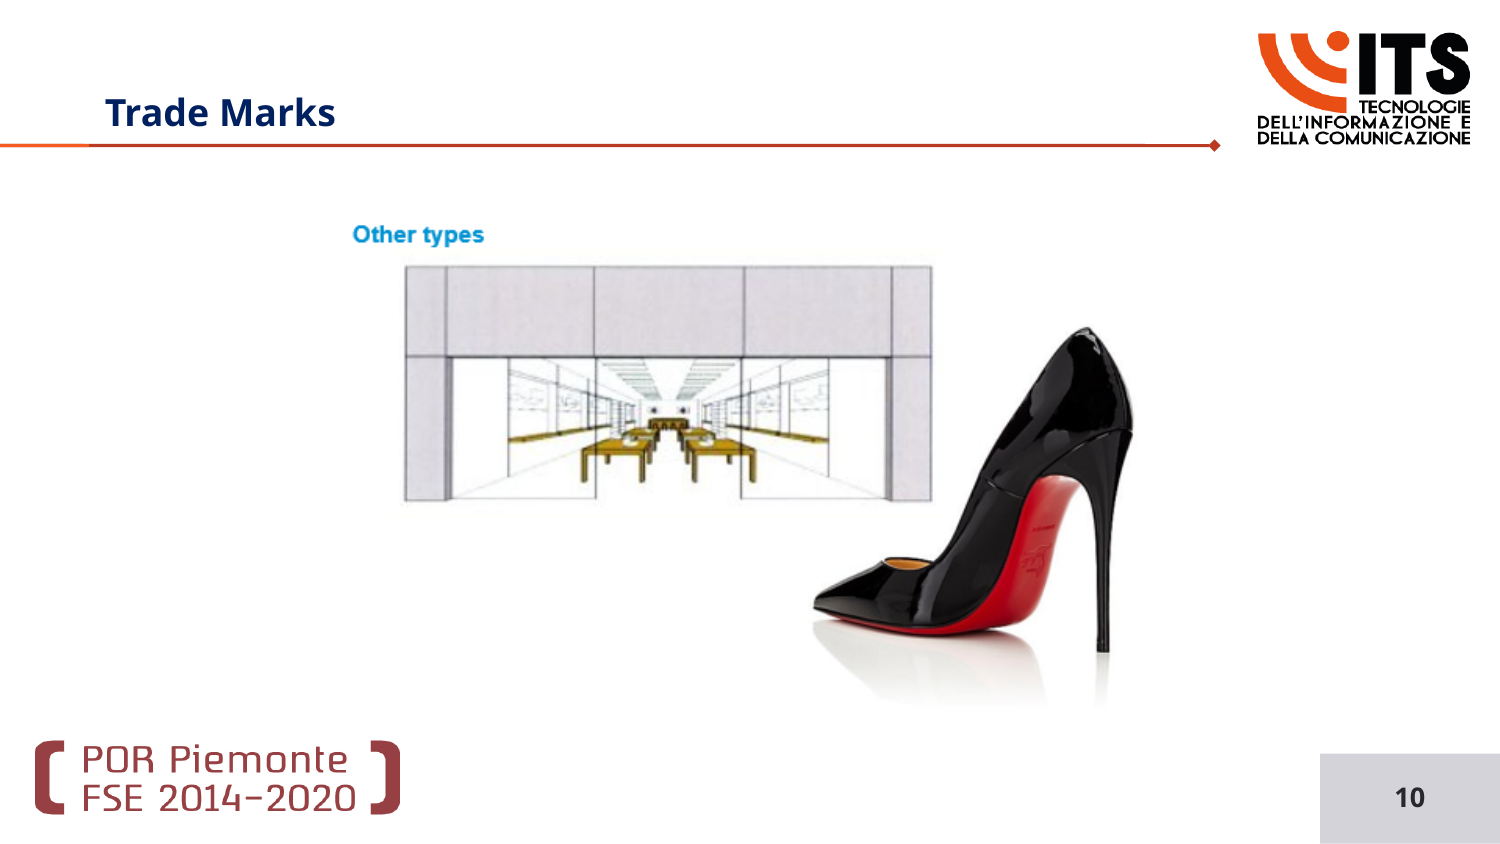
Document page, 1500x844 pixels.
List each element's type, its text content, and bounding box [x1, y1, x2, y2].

text_box <numero> [1320, 753, 1500, 844]
picture [0, 0, 1500, 844]
text_box Trade Marks [90, 59, 1320, 150]
